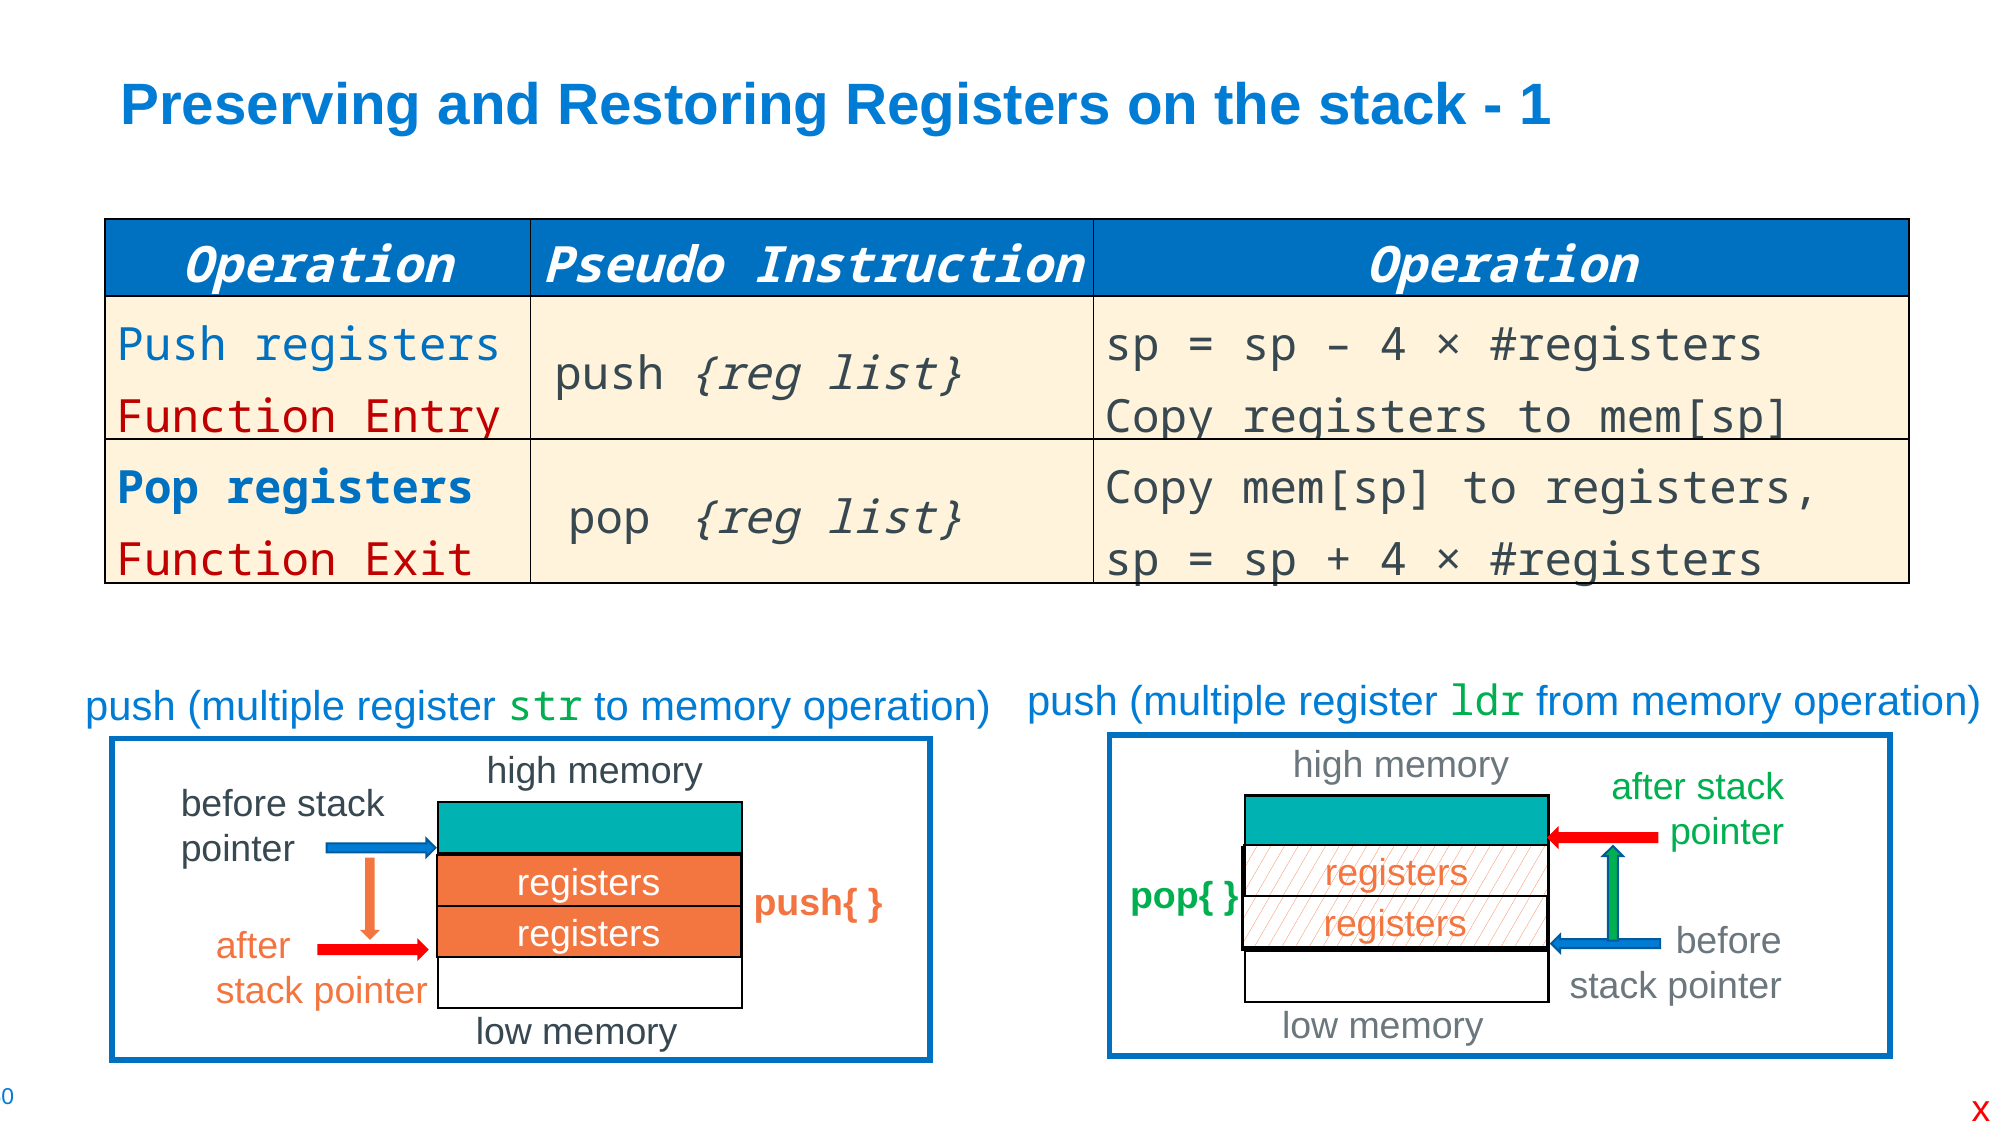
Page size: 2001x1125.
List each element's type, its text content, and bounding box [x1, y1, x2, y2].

text_box push (multiple register ldr from memory operation) [1012, 666, 1997, 732]
table_cell pop [531, 440, 688, 582]
table_cell push [531, 297, 688, 438]
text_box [1115, 754, 1799, 941]
text_box x [1956, 1076, 2000, 1125]
table_cell sp = sp – 4 × #registers Copy registers to mem[sp] [1094, 297, 1908, 438]
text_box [111, 738, 930, 1061]
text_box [436, 855, 741, 958]
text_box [1243, 844, 1549, 947]
table_cell Push registers Function Entry [106, 297, 530, 438]
table_cell {reg list} [688, 297, 1093, 438]
title Preserving and Restoring Registers on the stack - 1 [105, 68, 1982, 145]
table_header Pseudo Instruction [531, 220, 1093, 295]
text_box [1242, 847, 1547, 950]
table_cell {reg list} [688, 440, 1093, 582]
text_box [1109, 732, 1891, 1057]
text_box push (multiple register str to memory operation) [70, 671, 1007, 737]
table_header Operation [106, 220, 530, 295]
table_header Operation [1094, 220, 1908, 295]
table_cell Copy mem[sp] to registers, sp = sp + 4 × #registers [1094, 440, 1908, 582]
table_cell Pop registers Function Exit [106, 440, 530, 582]
